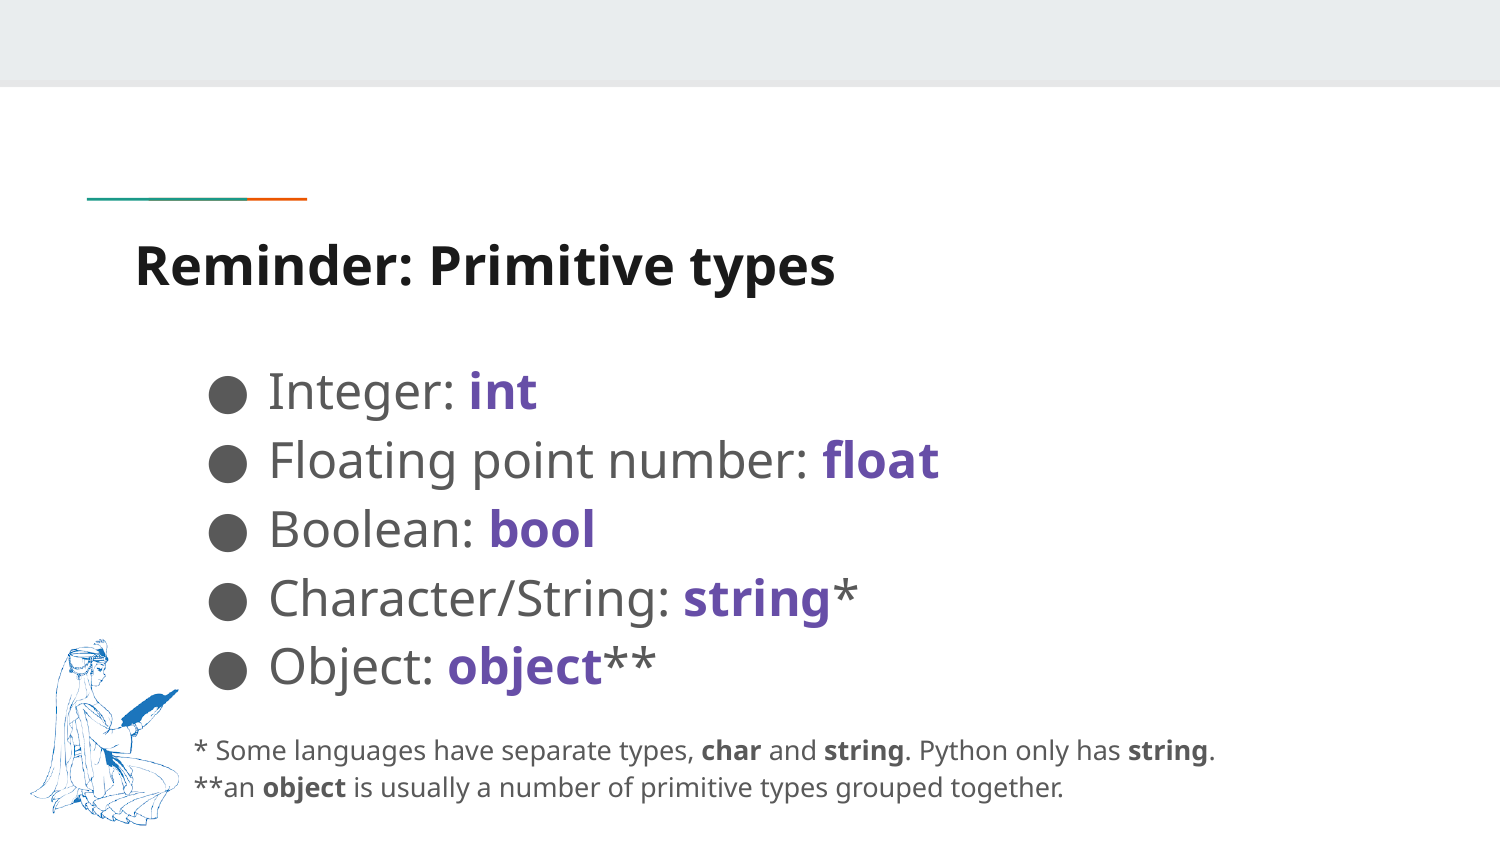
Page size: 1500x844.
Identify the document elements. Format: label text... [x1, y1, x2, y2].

title Reminder: Primitive types [119, 216, 1381, 305]
list Integer: int Floating point number: float Boolean: bool Character/String: string* Object: object** * Some languages have separate types, char and string. Python only has string. **an object is usually a number of primitive types grouped together. [178, 335, 1440, 844]
picture [0, 80, 1500, 844]
